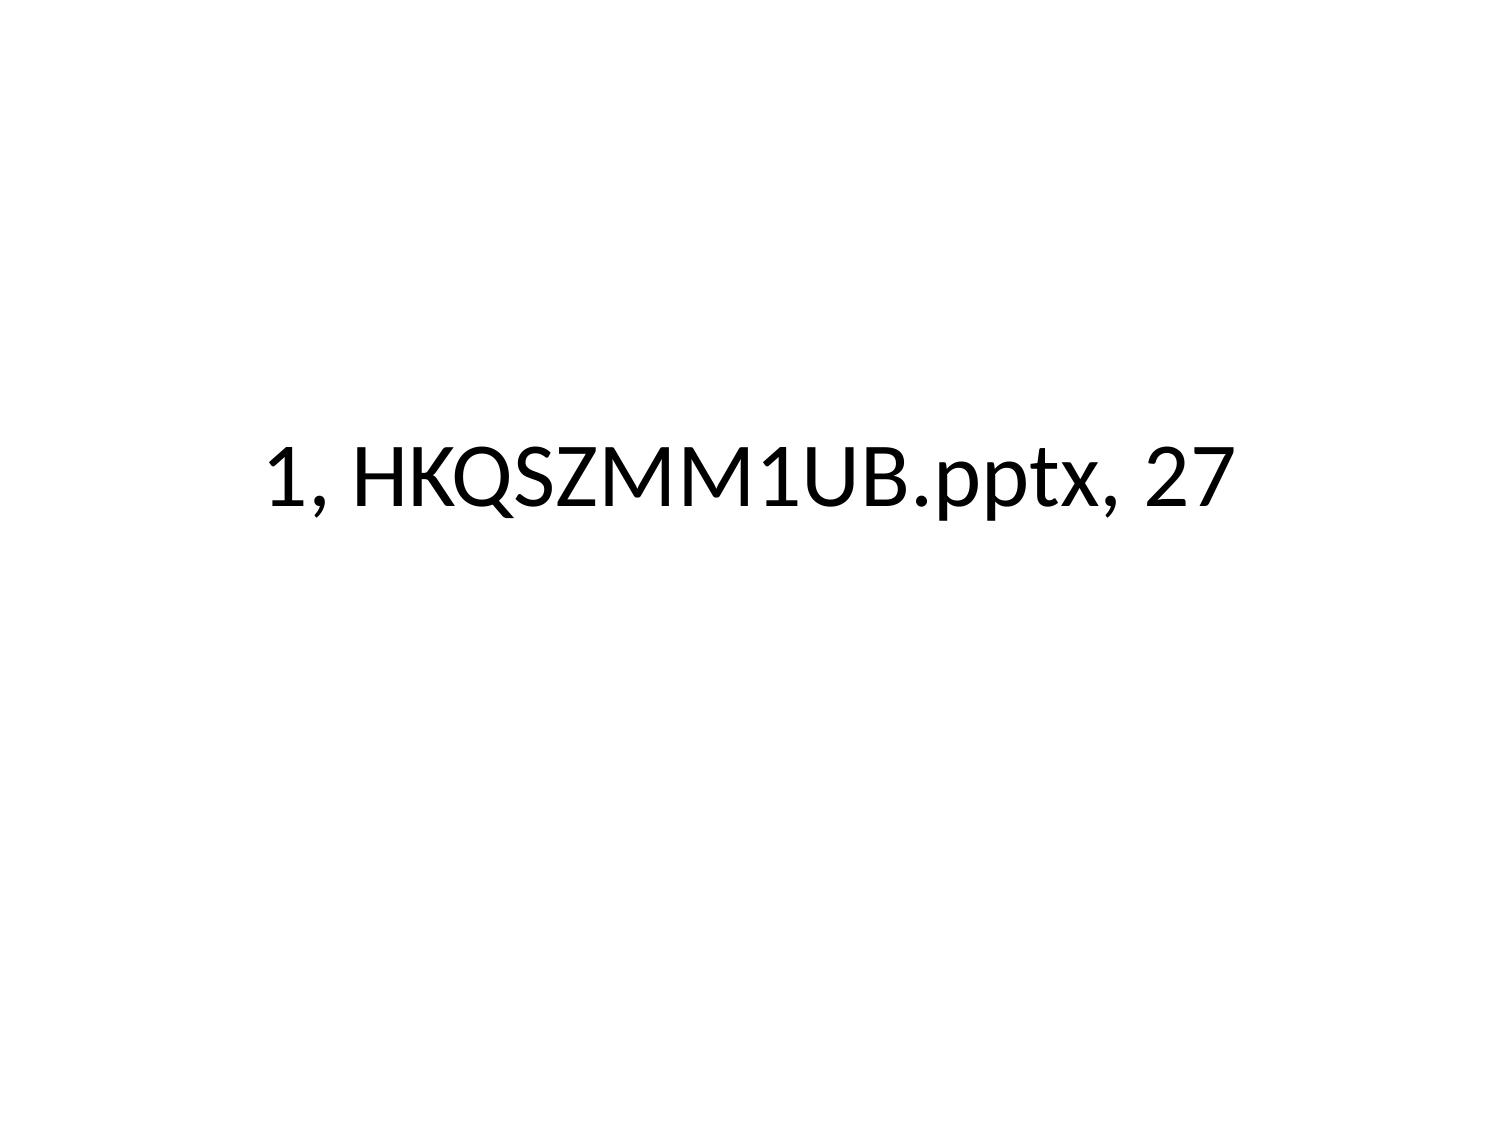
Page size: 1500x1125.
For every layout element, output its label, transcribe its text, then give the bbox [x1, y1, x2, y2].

title 1, HKQSZMM1UB.pptx, 27 [112, 349, 1388, 591]
